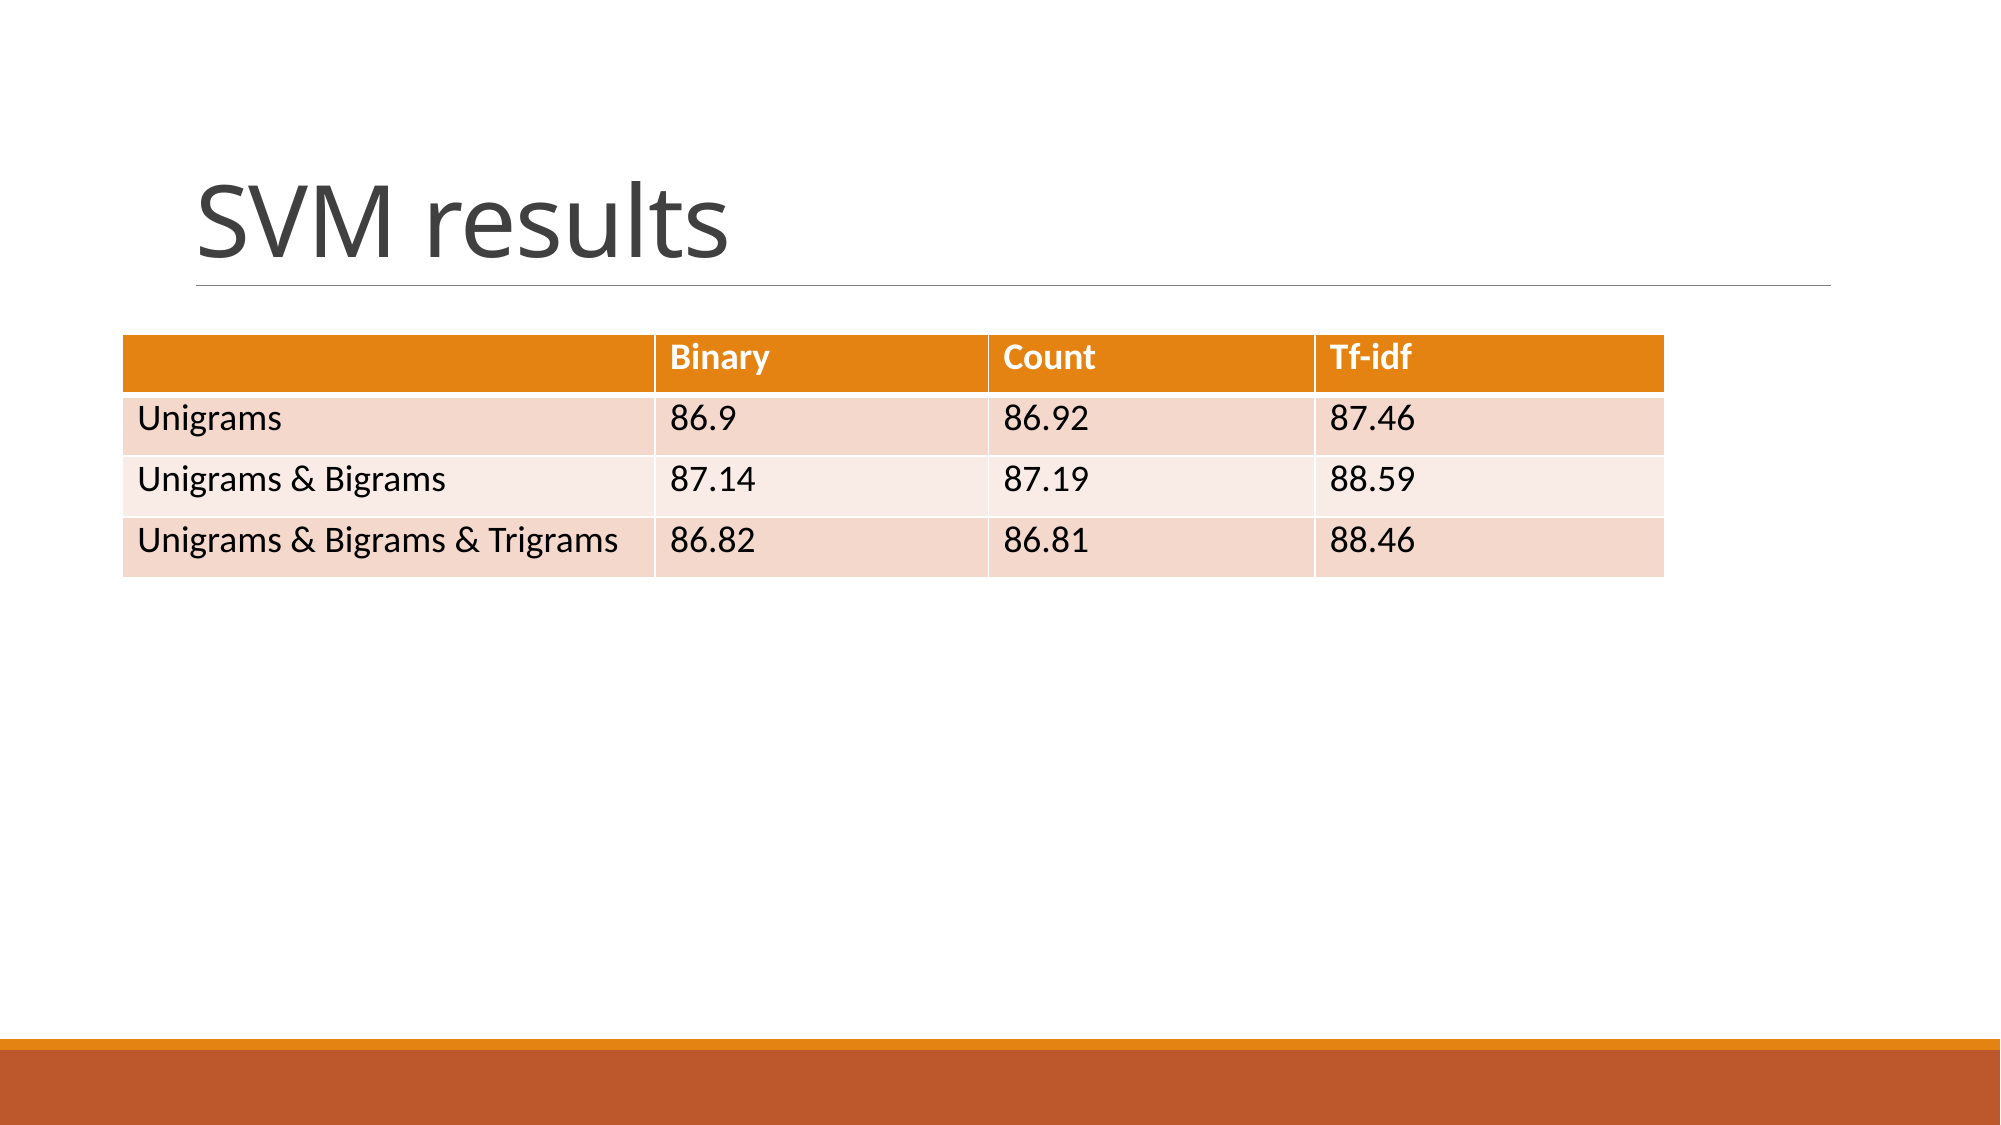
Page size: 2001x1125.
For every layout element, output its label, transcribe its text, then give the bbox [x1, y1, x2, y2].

table_cell 87.46 [1316, 398, 1664, 455]
table_cell 87.14 [656, 457, 988, 516]
title SVM results [180, 47, 1830, 285]
table_cell 86.92 [989, 398, 1314, 455]
table_cell Unigrams & Bigrams [123, 457, 654, 516]
table_cell Unigrams & Bigrams & Trigrams [123, 518, 654, 577]
table_cell 86.82 [656, 518, 988, 577]
table_header Count [989, 335, 1314, 392]
table_cell 86.9 [656, 398, 988, 455]
table_header [123, 335, 654, 392]
table_header Binary [656, 335, 988, 392]
table_cell Unigrams [123, 398, 654, 455]
table_cell 87.19 [989, 457, 1314, 516]
table_header Tf-idf [1316, 335, 1664, 392]
table_cell 86.81 [989, 518, 1314, 577]
table_cell 88.59 [1316, 457, 1664, 516]
table_cell 88.46 [1316, 518, 1664, 577]
